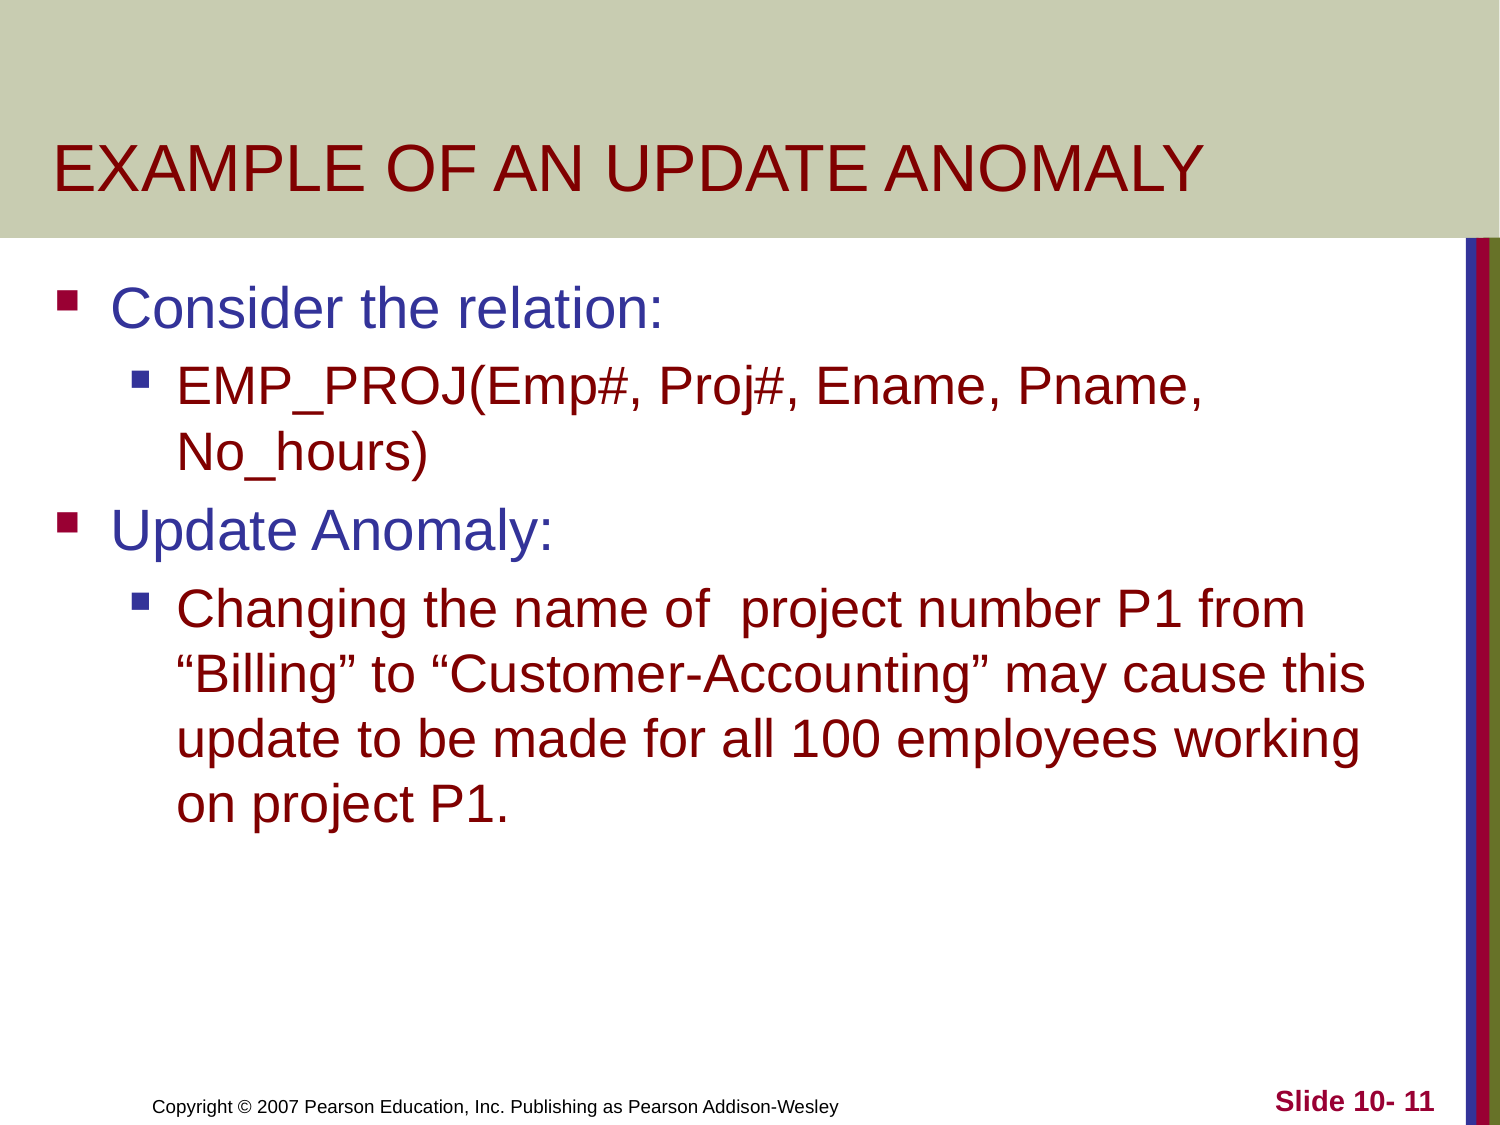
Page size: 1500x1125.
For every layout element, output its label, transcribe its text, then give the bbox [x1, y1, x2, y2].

title EXAMPLE OF AN UPDATE ANOMALY [37, 49, 1317, 213]
list Consider the relation: EMP_PROJ(Emp#, Proj#, Ename, Pname, No_hours) Update Anomaly: Changing the name of project number P1 from “Billing” to “Customer-Accounting” may cause this update to be made for all 100 employees working on project P1. [39, 262, 1400, 1013]
slide_number Slide 10- 11 [1137, 1050, 1450, 1125]
